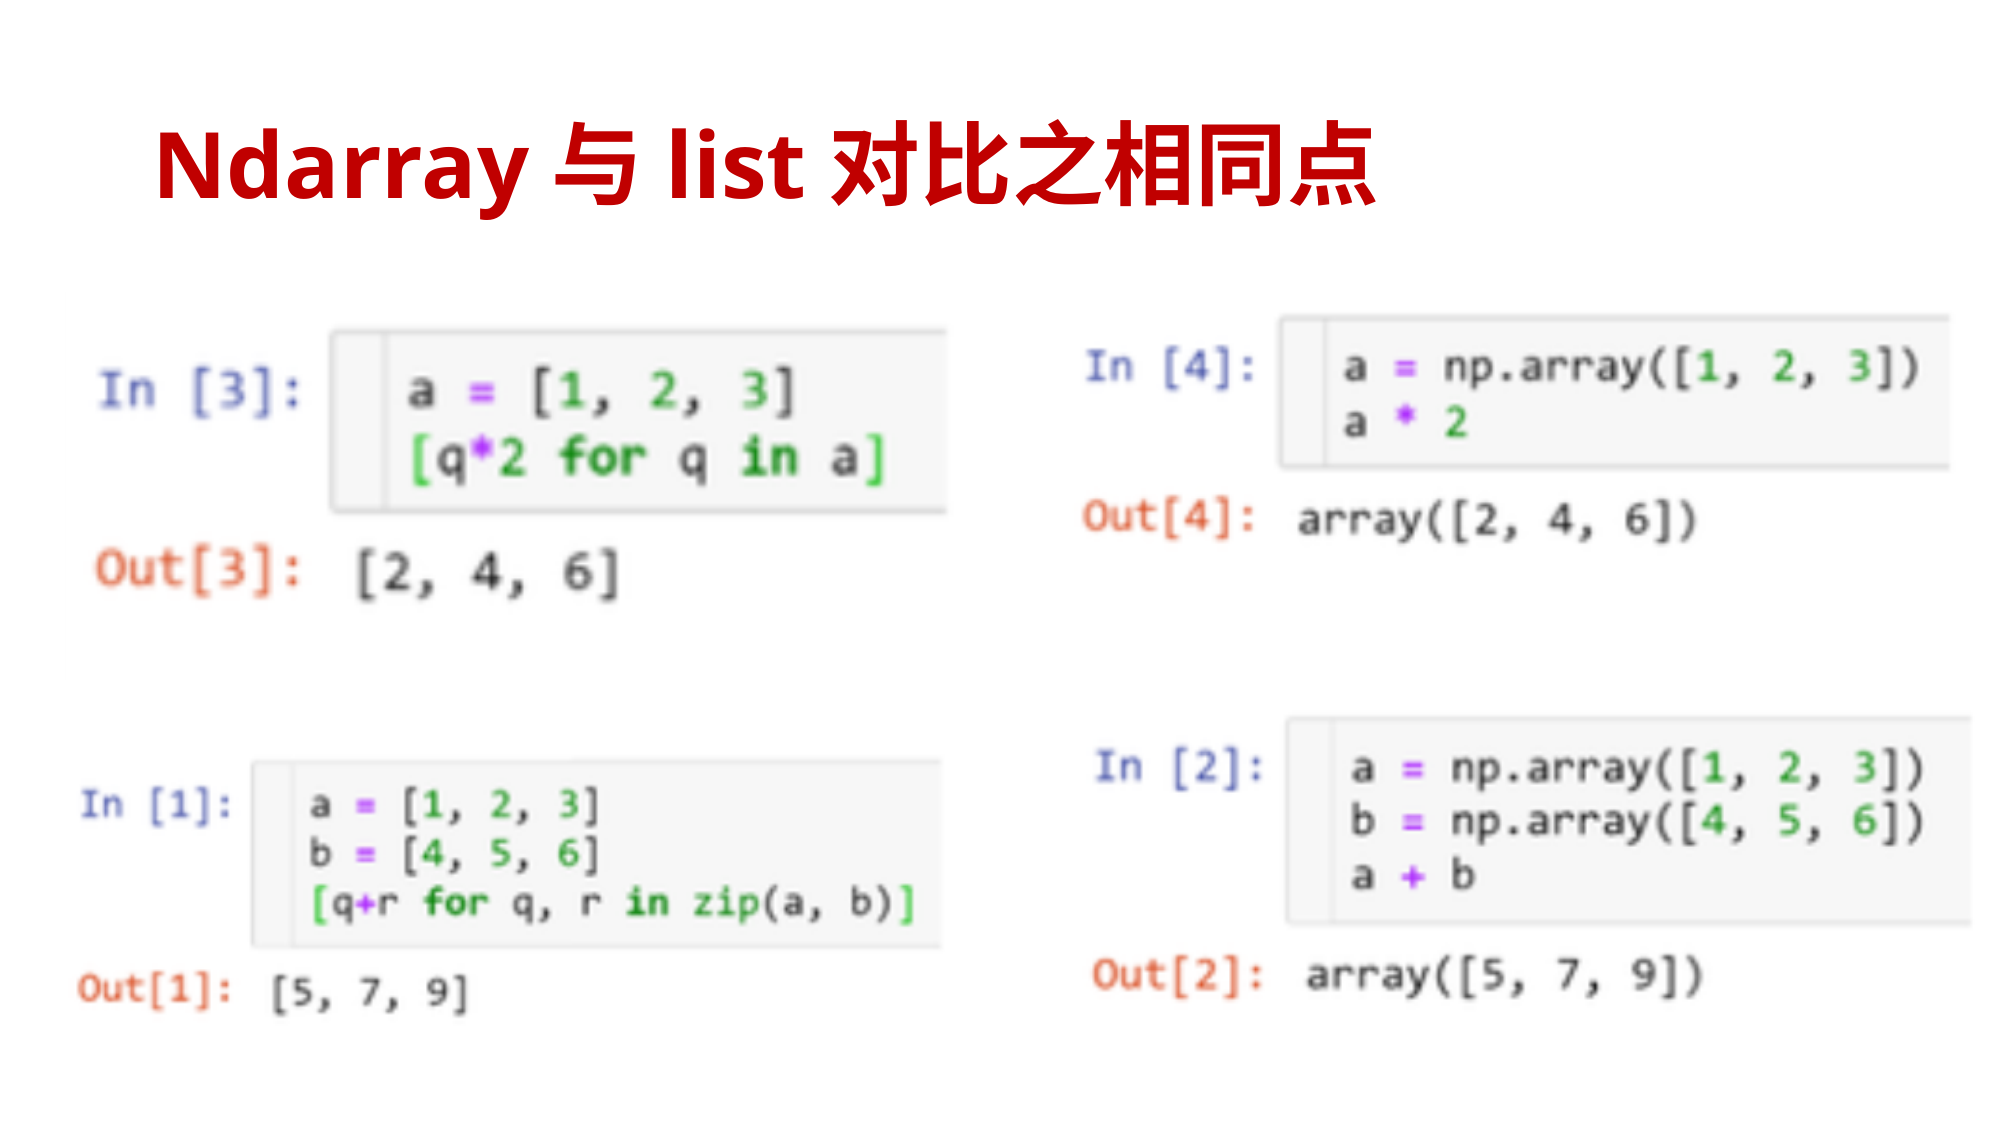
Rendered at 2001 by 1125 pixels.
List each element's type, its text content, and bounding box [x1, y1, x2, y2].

title Ndarray与list对比之相同点 [137, 59, 1863, 278]
picture [64, 694, 972, 1078]
picture [1064, 694, 1996, 1029]
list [64, 292, 1000, 680]
picture [1064, 292, 2000, 583]
